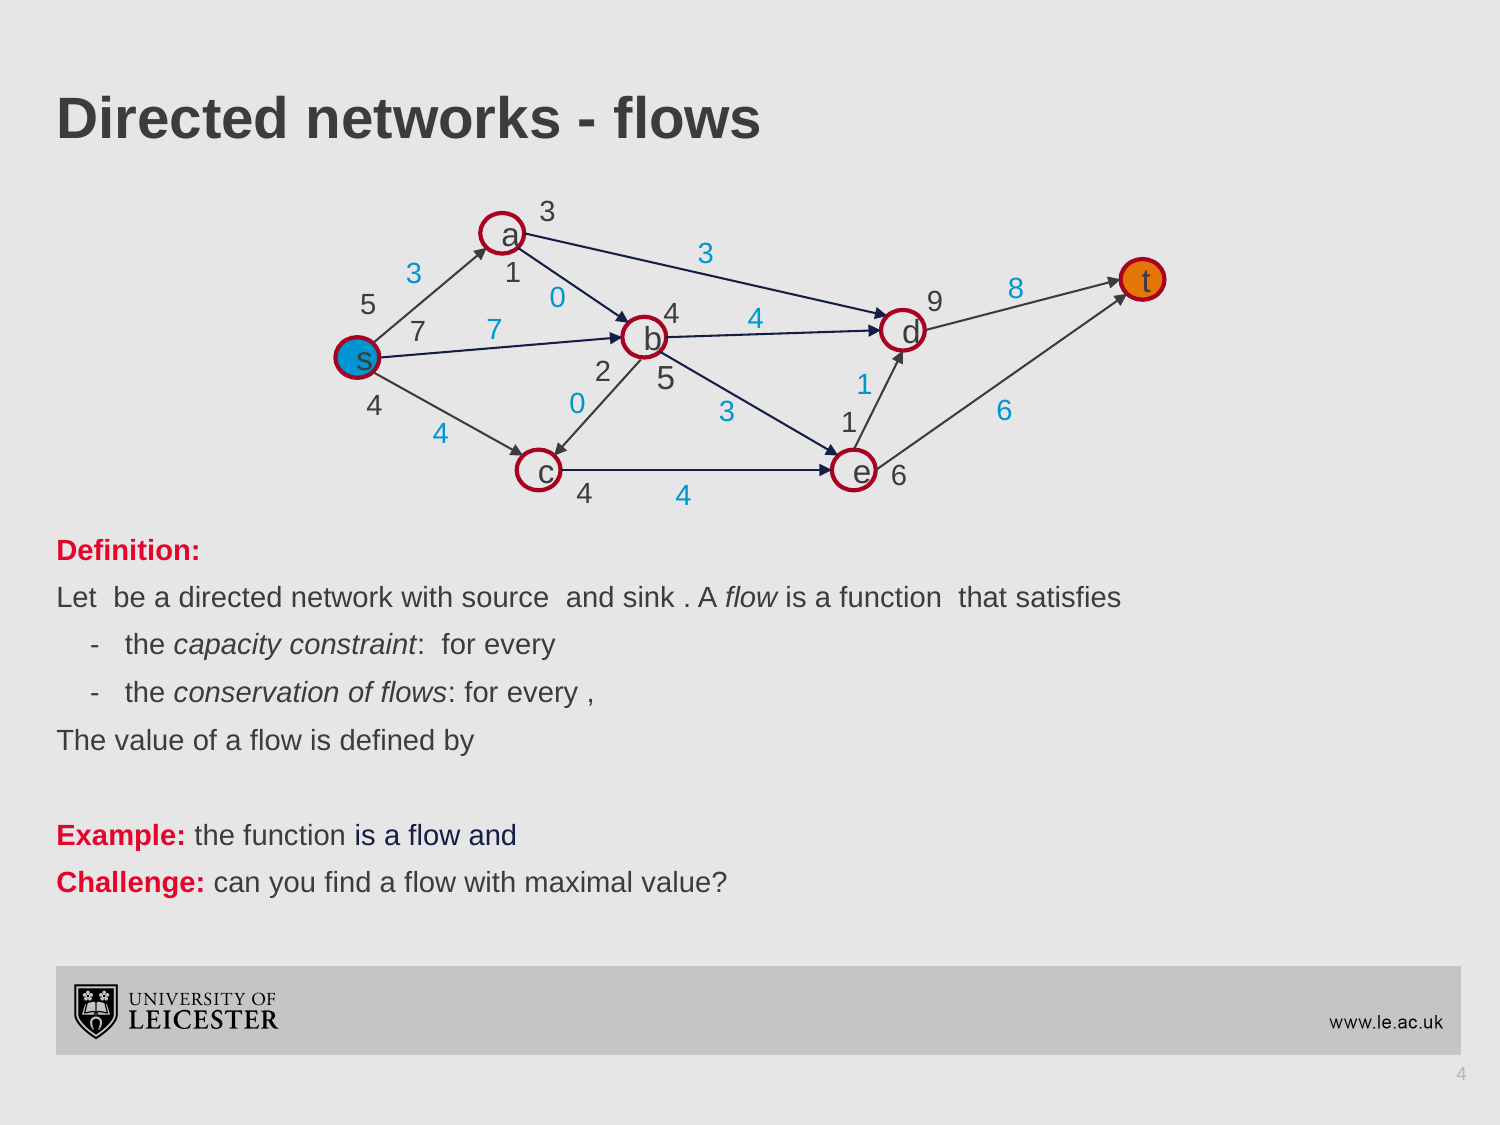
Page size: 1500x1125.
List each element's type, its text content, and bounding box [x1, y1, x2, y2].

picture [56, 966, 1461, 1055]
slide_number 4 [1144, 1042, 1482, 1103]
title Directed networks - flows [56, 80, 1442, 151]
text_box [335, 184, 1165, 518]
